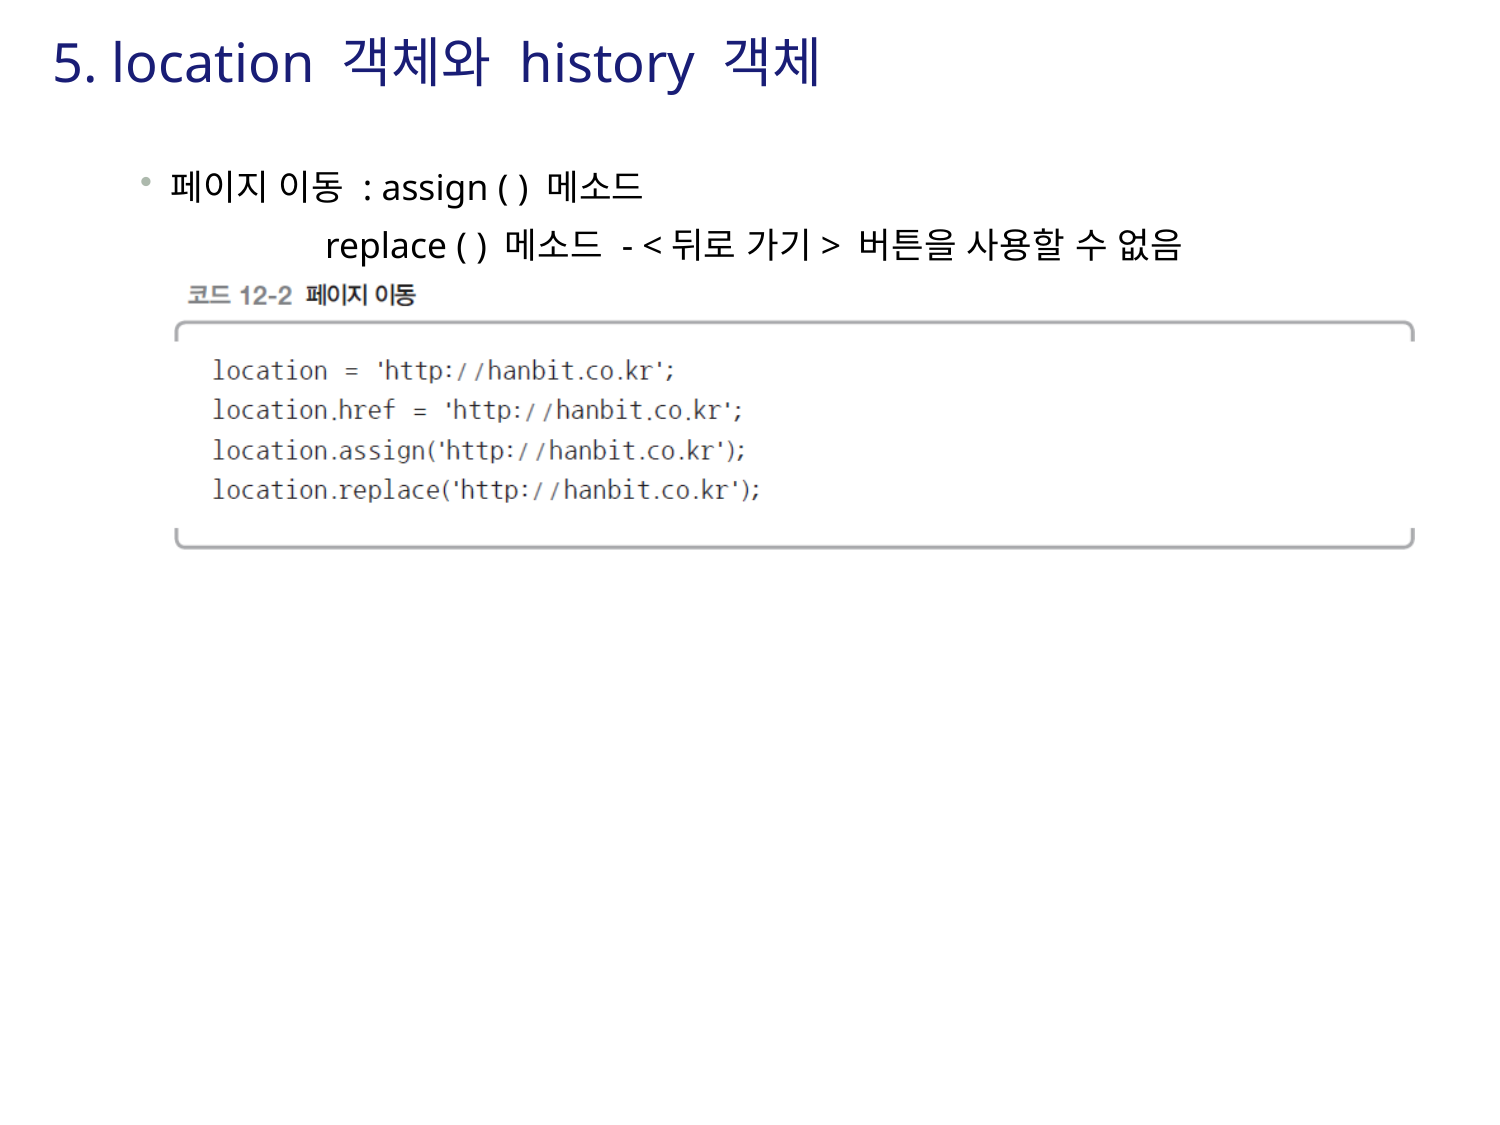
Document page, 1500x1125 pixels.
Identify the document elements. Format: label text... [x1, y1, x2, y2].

picture [174, 281, 1415, 551]
title 5. location 객체와 history 객체 [37, 13, 1278, 109]
list 페이지 이동 : assign ( ) 메소드 replace ( ) 메소드 - <뒤로 가기> 버튼을 사용할 수 없음 [37, 152, 1463, 1091]
